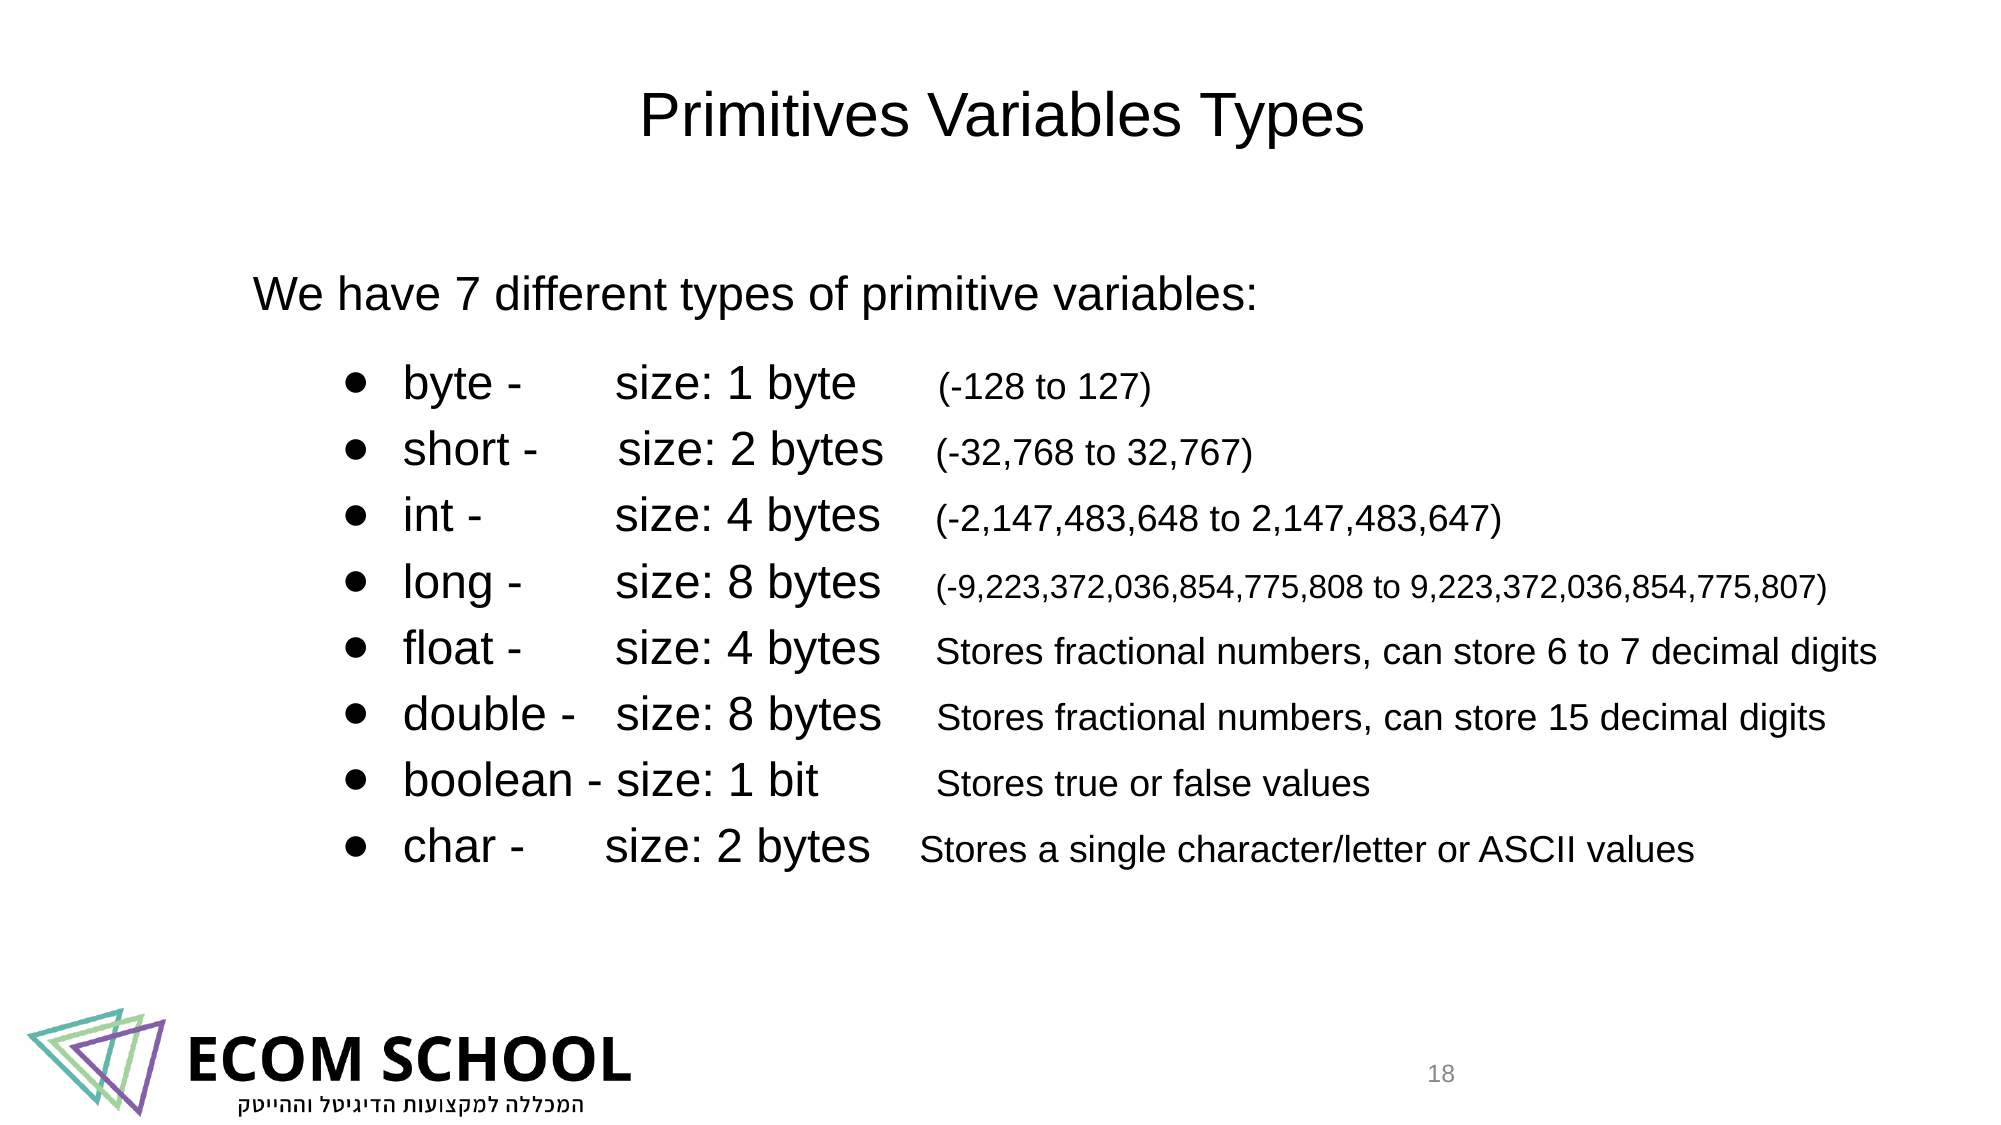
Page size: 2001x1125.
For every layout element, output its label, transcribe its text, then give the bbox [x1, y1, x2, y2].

picture [0, 1000, 654, 1125]
slide_number ‹#› [1412, 1042, 1863, 1103]
subtitle Primitives Variables Types We have 7 different types of primitive variables: byte - size: 1 byte (-128 to 127) short - size: 2 bytes (-32,768 to 32,767) int - size: 4 bytes (-2,147,483,648 to 2,147,483,647) long - size: 8 bytes (-9,223,372,036,854,775,808 to 9,223,372,036,854,775,807) float - size: 4 bytes Stores fractional numbers, can store 6 to 7 decimal digits double - size: 8 bytes Stores fractional numbers, can store 15 decimal digits boolean - size: 1 bit Stores true or false values char - size: 2 bytes Stores a single character/letter or ASCII values [87, 75, 1919, 1075]
